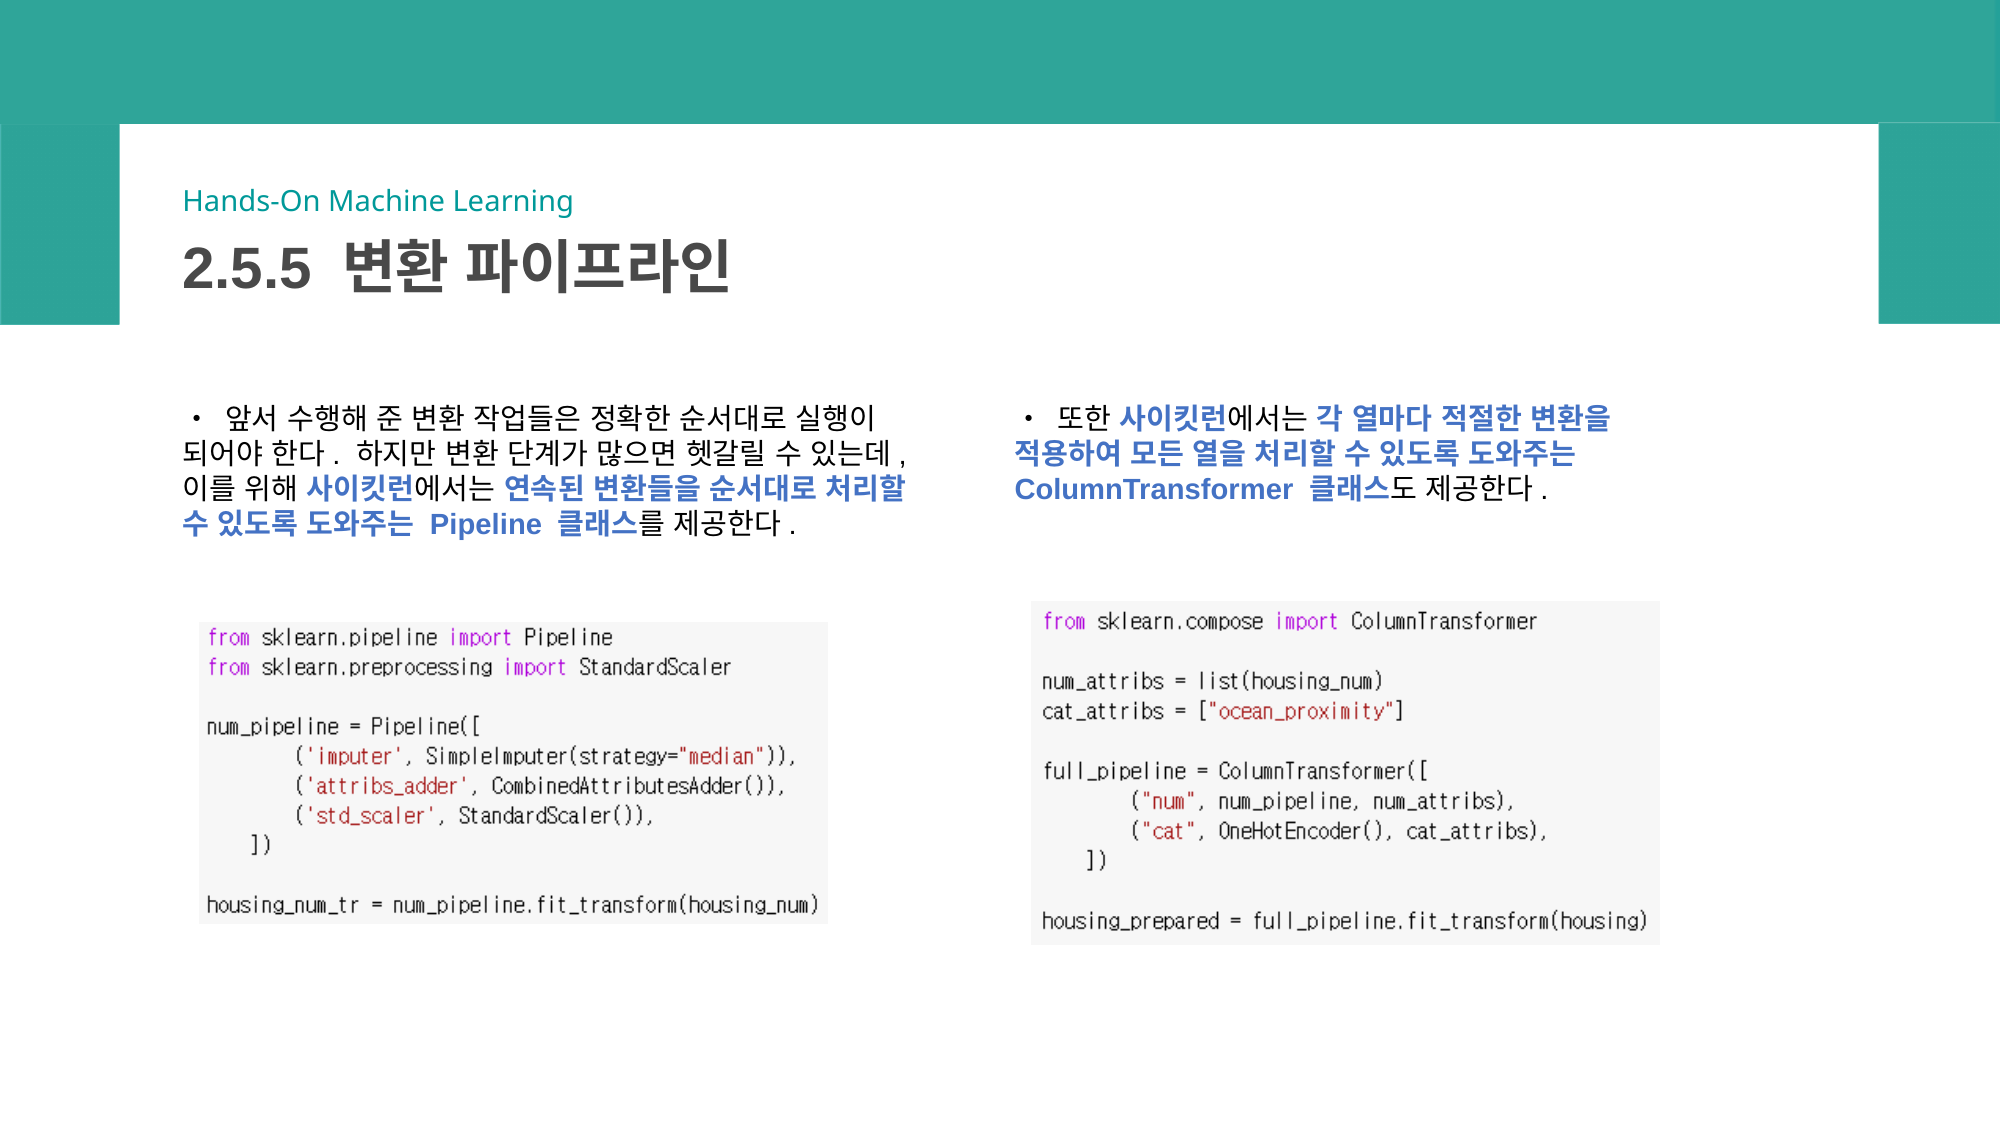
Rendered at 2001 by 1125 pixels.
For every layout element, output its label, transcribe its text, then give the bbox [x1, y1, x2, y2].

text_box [0, 0, 2000, 325]
picture [1031, 601, 1660, 945]
picture [199, 622, 828, 924]
text_box • 앞서 수행해 준 변환 작업들은 정확한 순서대로 실행이 되어야 한다. 하지만 변환 단계가 많으면 헷갈릴 수 있는데, 이를 위해 사이킷런에서는 연속된 변환들을 순서대로 처리할 수 있도록 도와주는 Pipeline 클래스를 제공한다. [167, 393, 944, 548]
text_box • 또한 사이킷런에서는 각 열마다 적절한 변환을 적용하여 모든 열을 처리할 수 있도록 도와주는 ColumnTransformer 클래스도 제공한다. [999, 393, 1692, 513]
